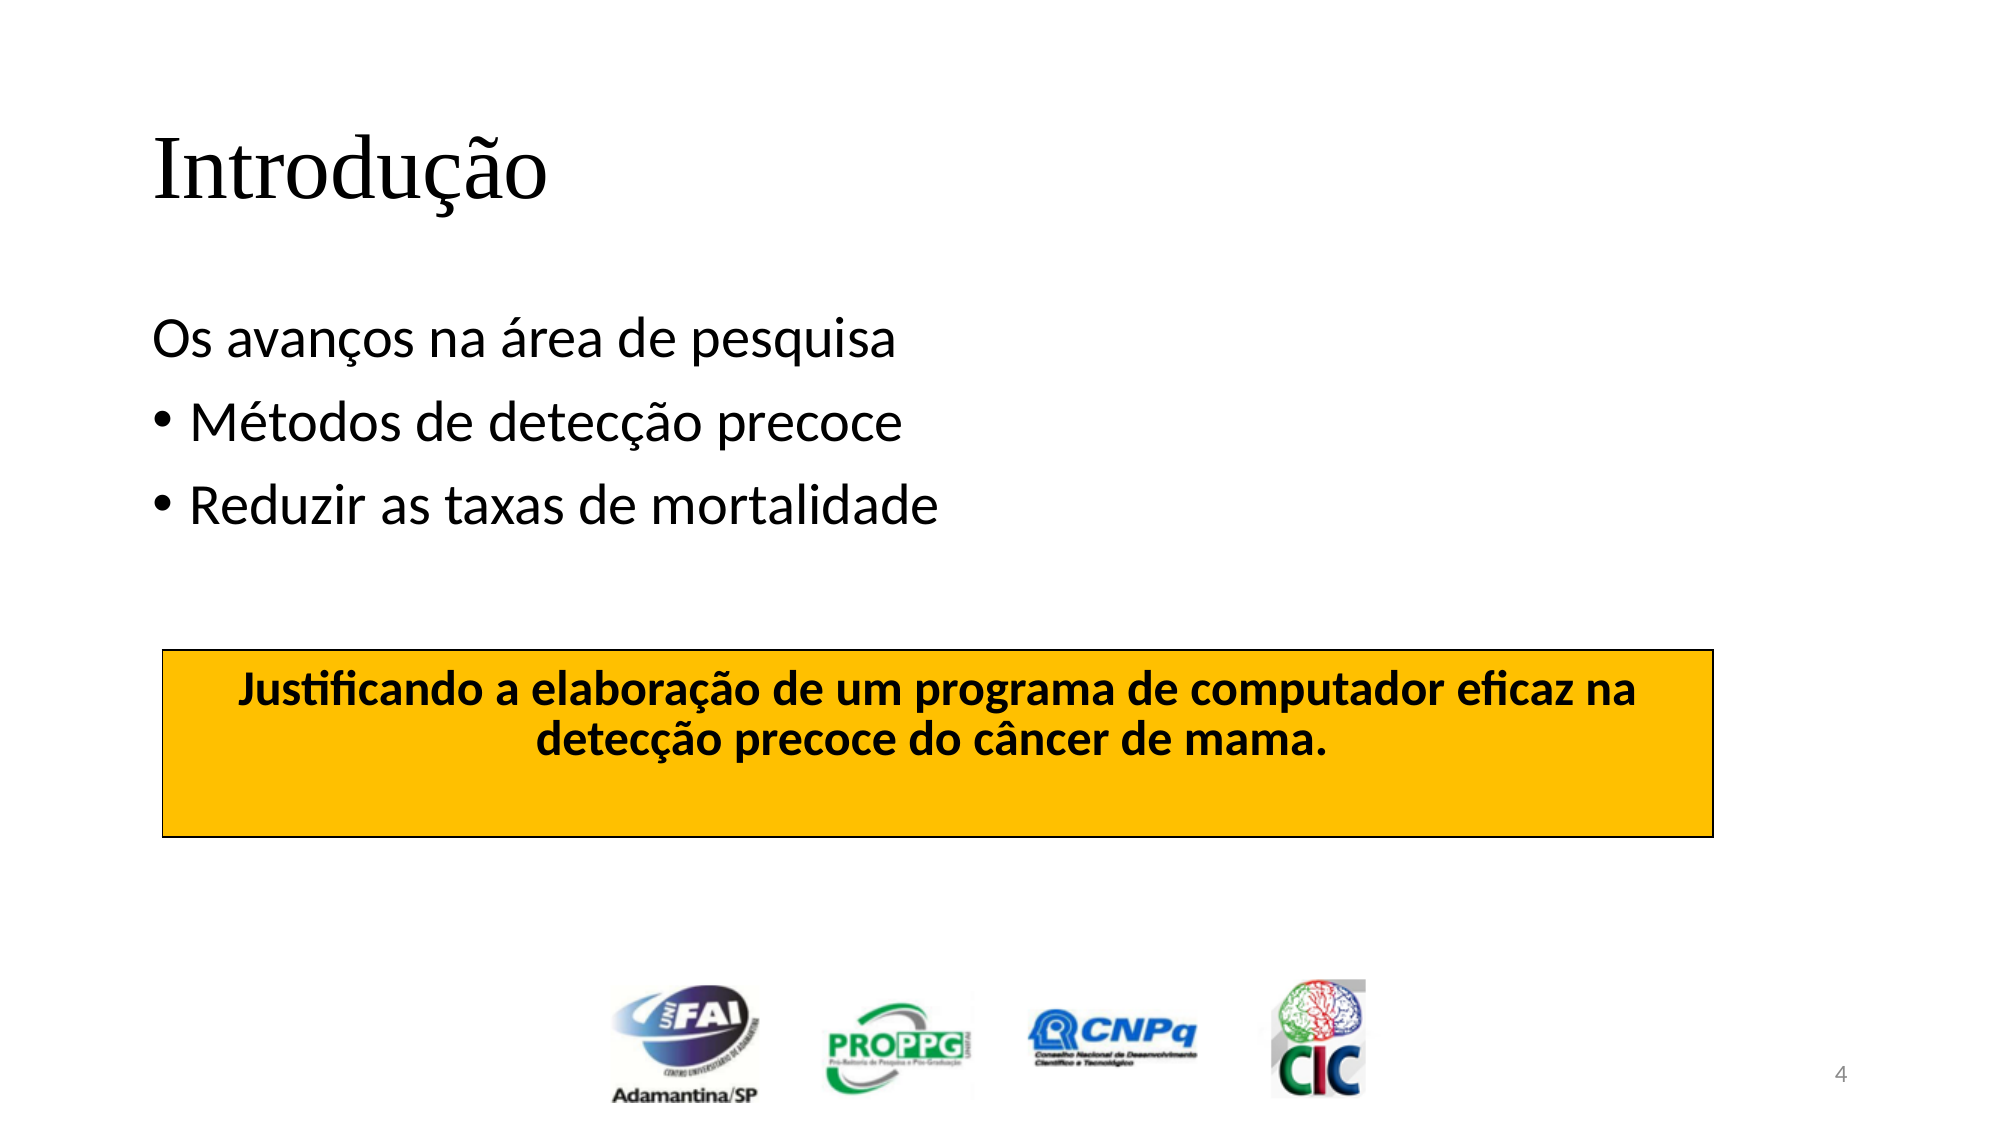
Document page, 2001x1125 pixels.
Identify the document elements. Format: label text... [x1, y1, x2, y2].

list Os avanços na área de pesquisa Métodos de detecção precoce Reduzir as taxas de mortalidade [137, 299, 1863, 1014]
table_header Justificando a elaboração de um programa de computador eficaz na detecção precoce do câncer de mama. [163, 651, 1712, 836]
slide_number 4 [1412, 1042, 1863, 1103]
title Introdução [137, 59, 1863, 278]
picture [605, 1014, 1387, 1103]
